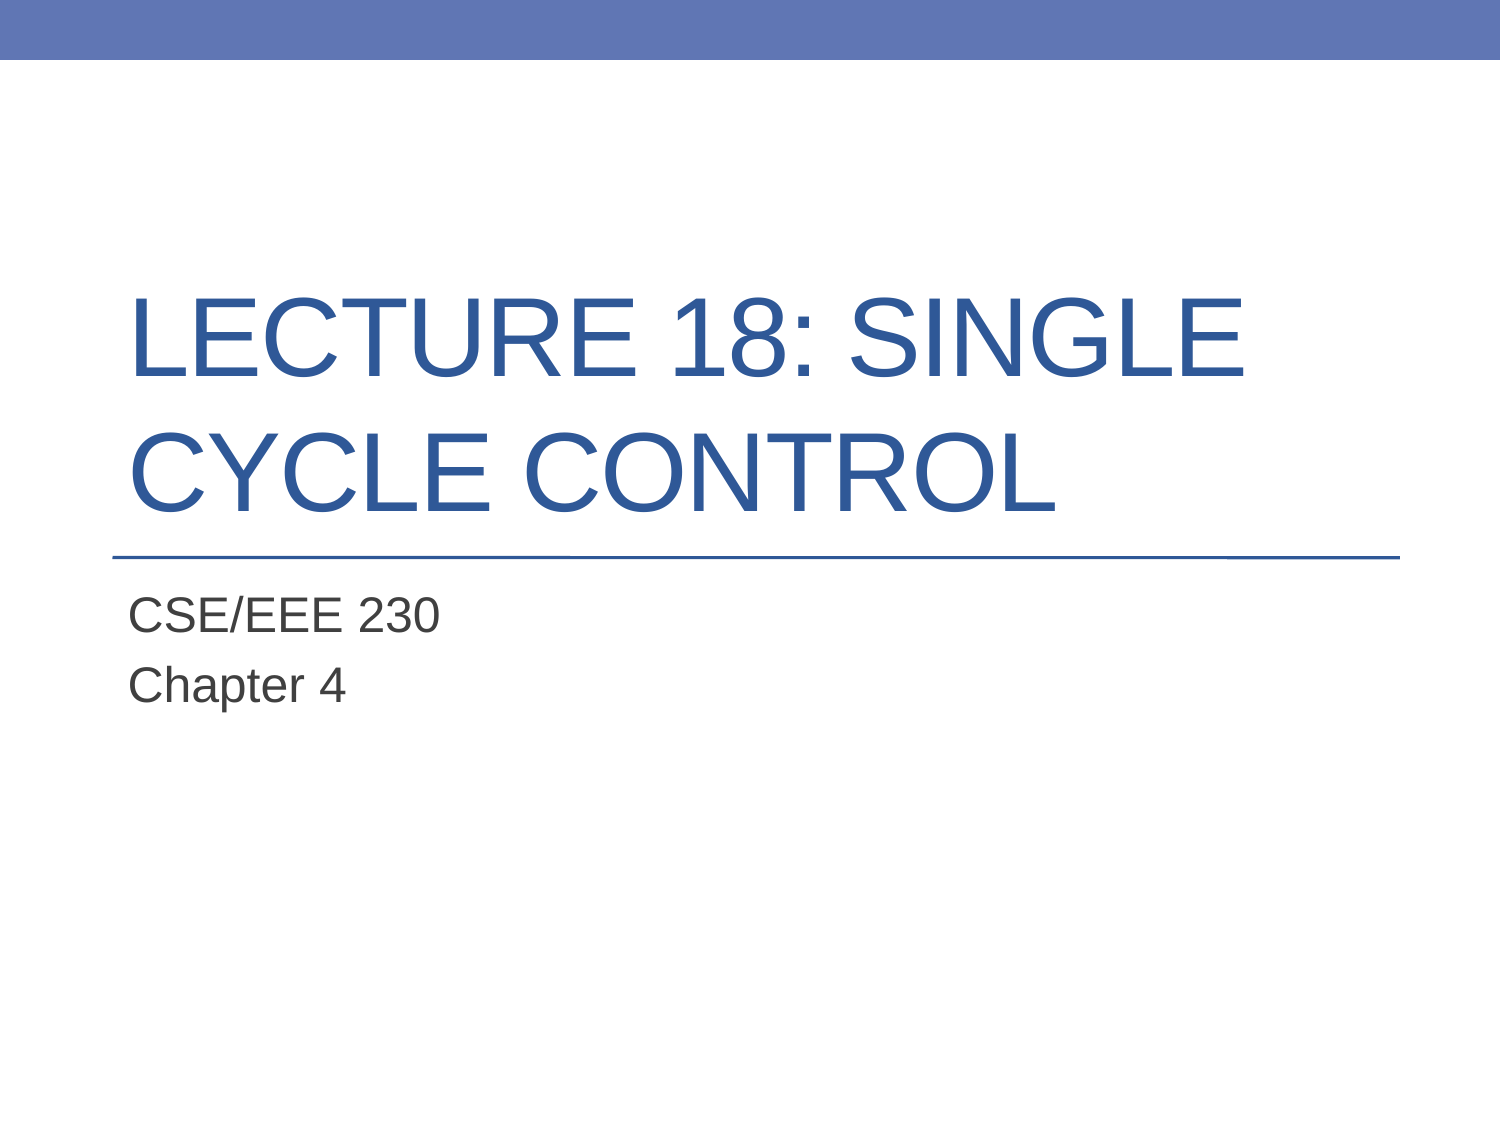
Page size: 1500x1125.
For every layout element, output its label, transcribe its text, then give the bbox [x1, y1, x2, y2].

subtitle CSE/EEE 230 Chapter 4 [112, 575, 1163, 863]
title Lecture 18: Single Cycle Control [112, 224, 1400, 542]
